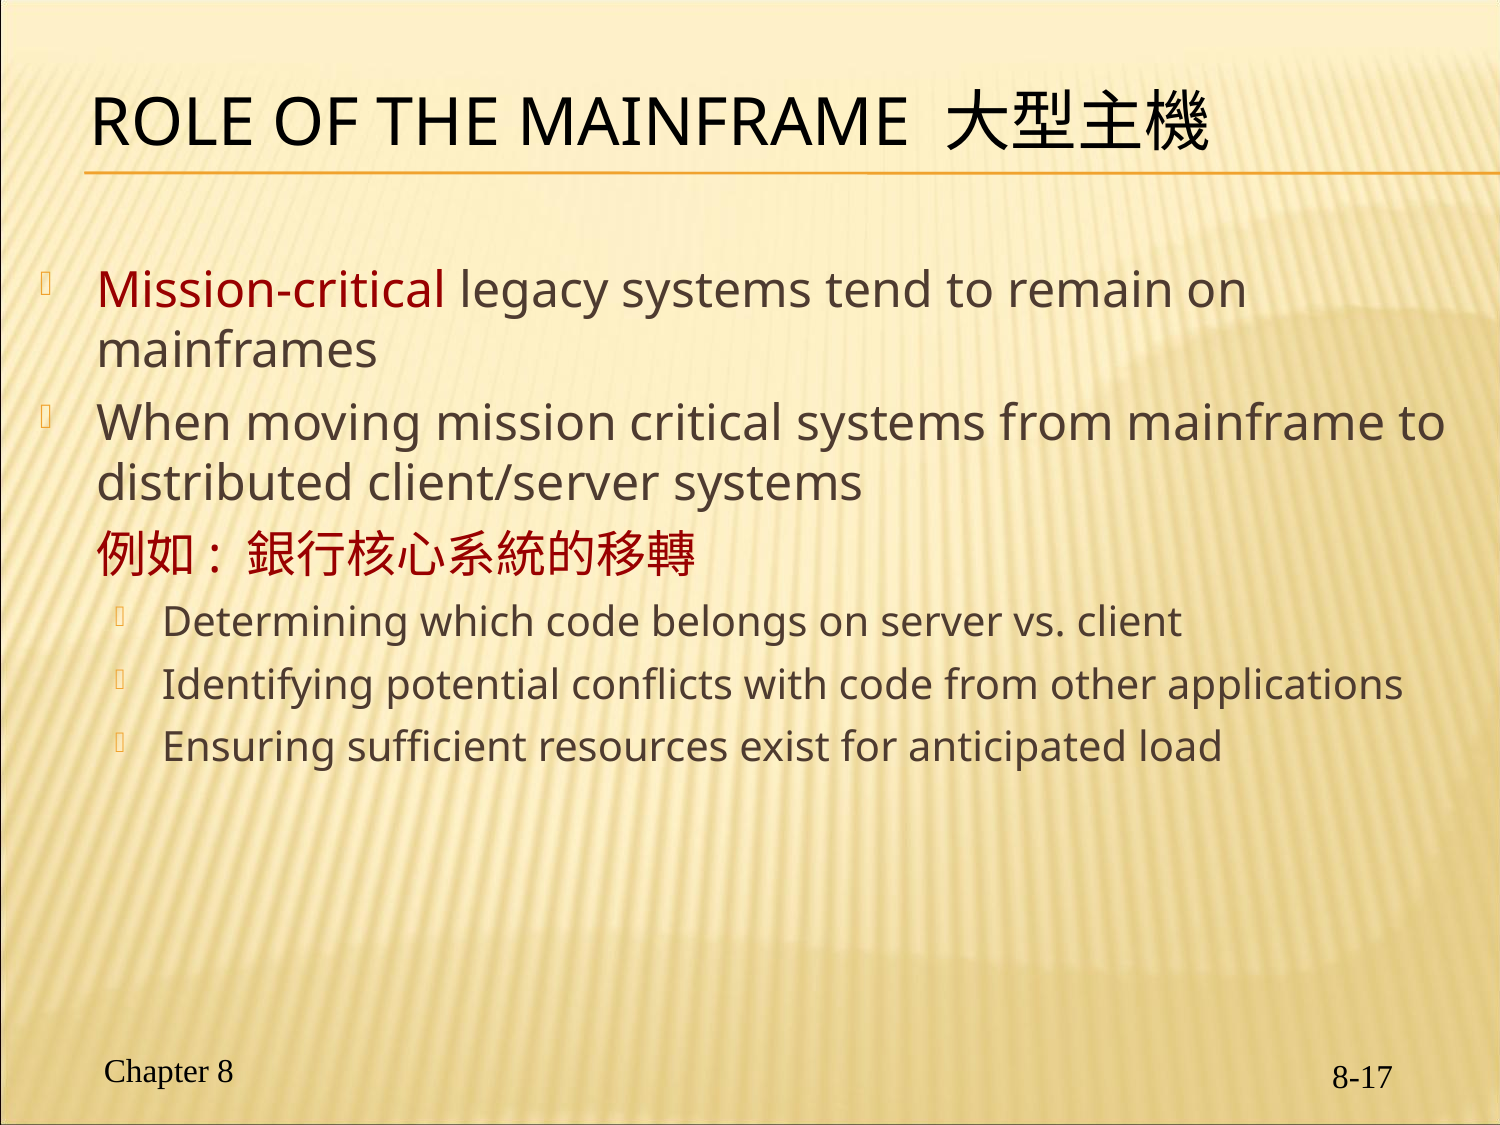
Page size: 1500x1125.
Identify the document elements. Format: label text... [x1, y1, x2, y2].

title Role of the Mainframe 大型主機 [75, 50, 1500, 188]
picture [0, 0, 1500, 1125]
list Mission-critical legacy systems tend to remain on mainframes When moving mission critical systems from mainframe to distributed client/server systems 例如: 銀行核心系統的移轉 Determining which code belongs on server vs. client Identifying potential conflicts with code from other applications Ensuring sufficient resources exist for anticipated load [24, 249, 1475, 1025]
